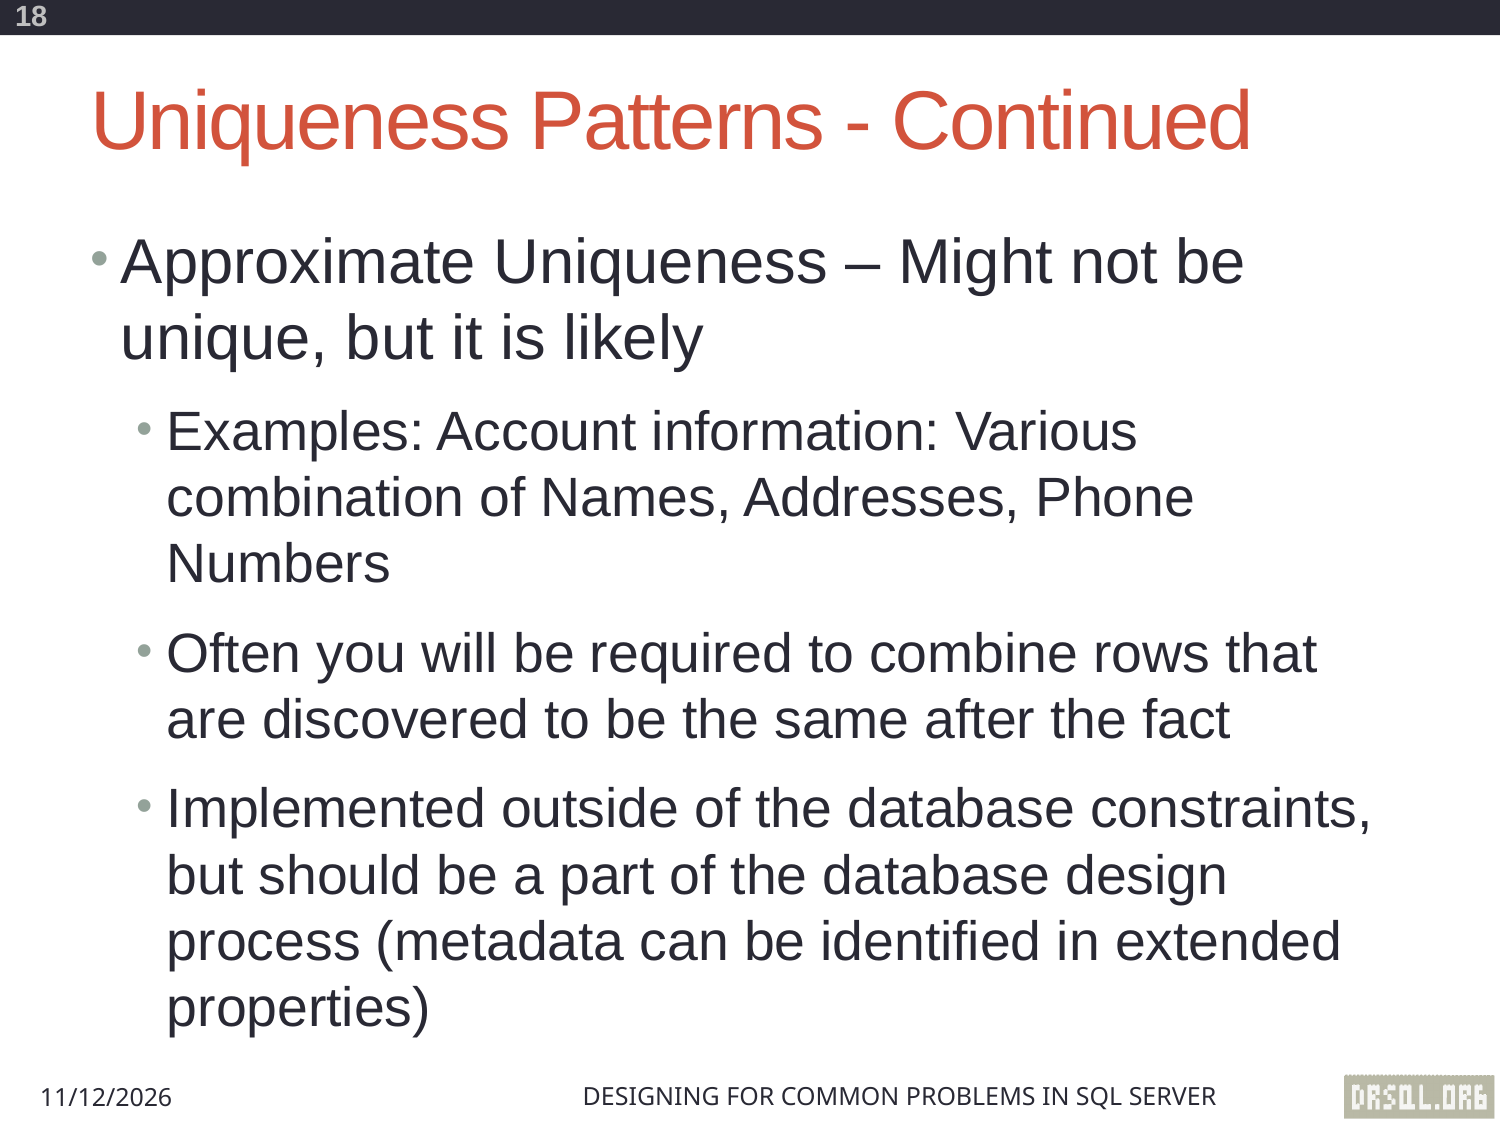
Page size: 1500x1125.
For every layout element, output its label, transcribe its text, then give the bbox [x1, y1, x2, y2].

list Approximate Uniqueness – Might not be unique, but it is likely Examples: Account information: Various combination of Names, Addresses, Phone Numbers Often you will be required to combine rows that are discovered to be the same after the fact Implemented outside of the database constraints, but should be a part of the database design process (metadata can be identified in extended properties) [75, 212, 1425, 1050]
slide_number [24, 1071, 500, 1125]
slide_number 18 [0, 0, 175, 34]
footer Designing for Common Problems in SQL Server [500, 1070, 1300, 1125]
title Uniqueness Patterns - Continued [75, 45, 1413, 188]
